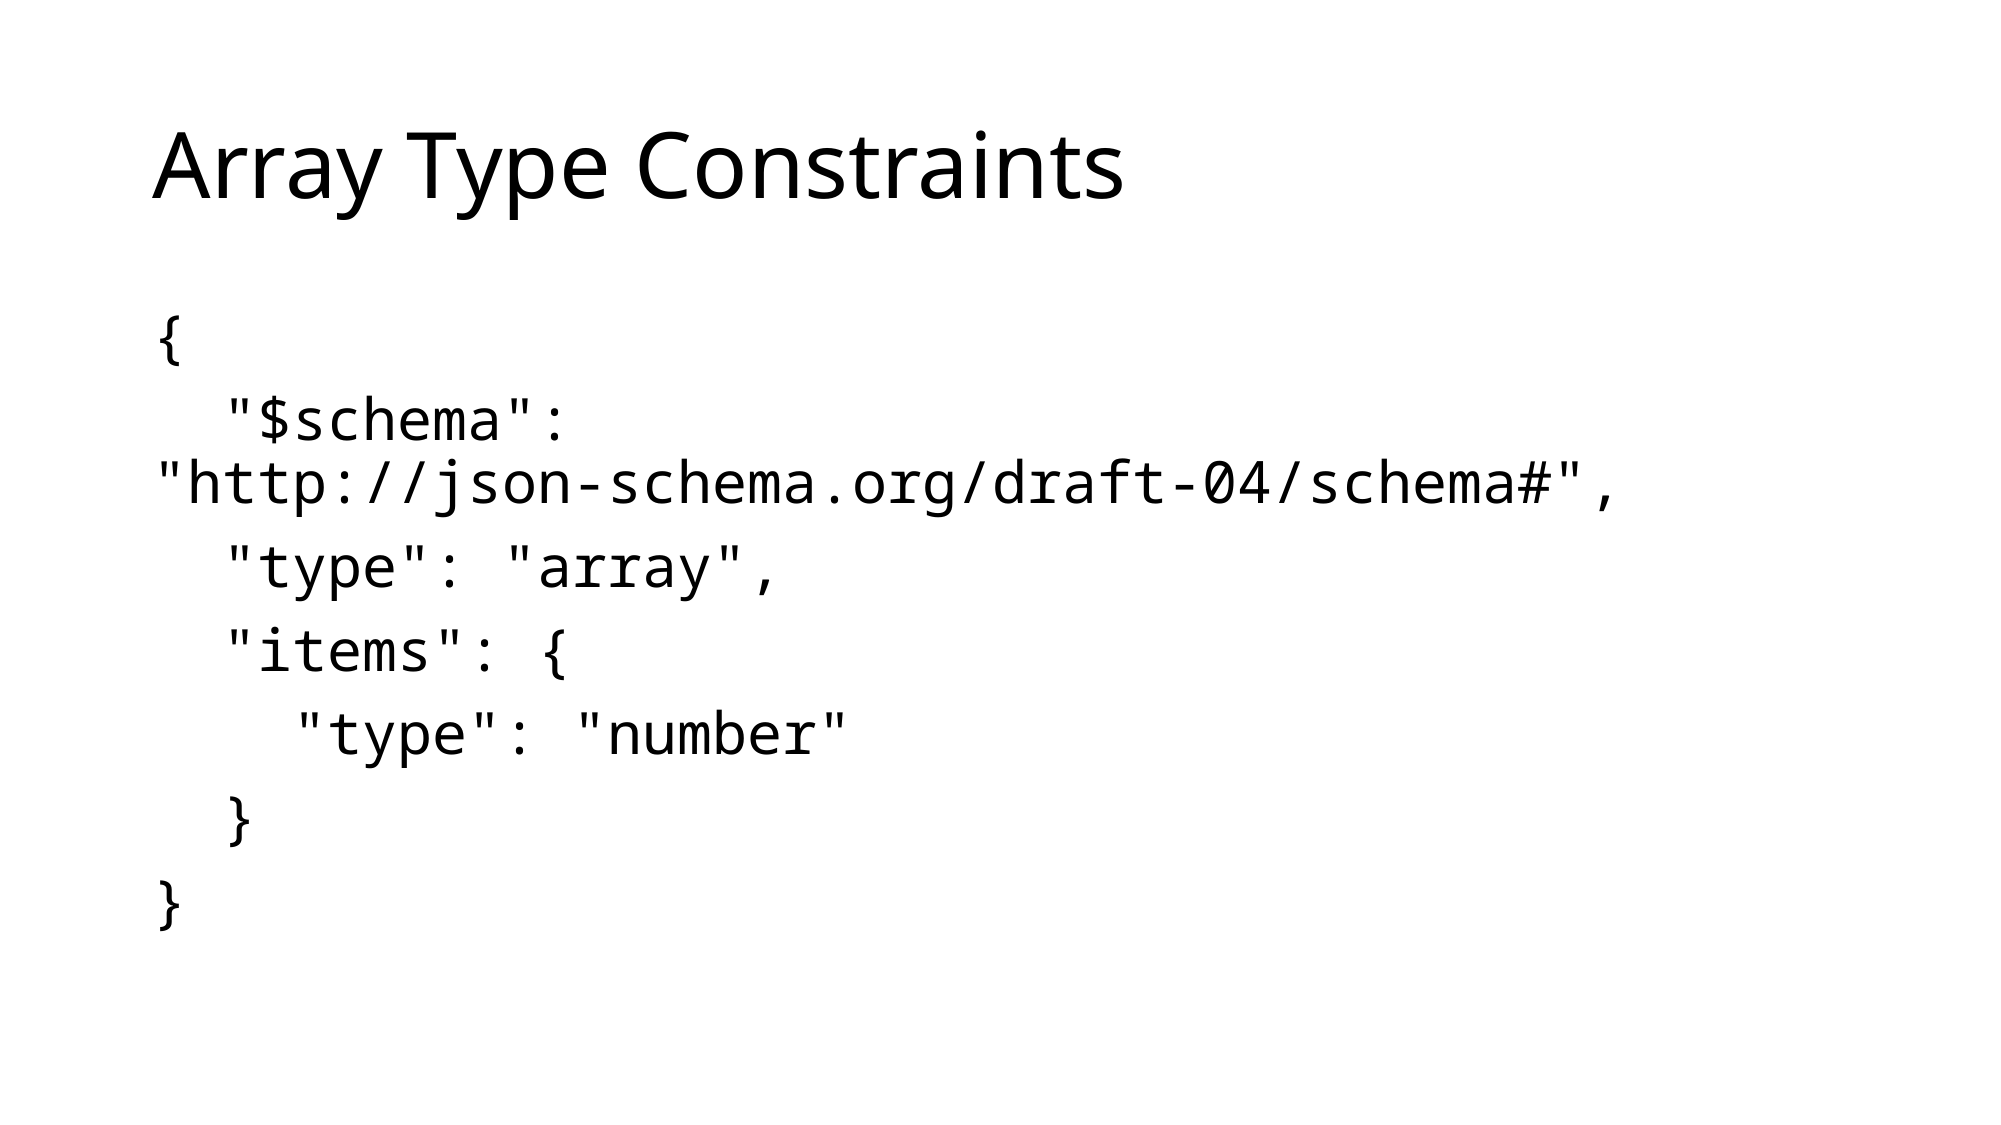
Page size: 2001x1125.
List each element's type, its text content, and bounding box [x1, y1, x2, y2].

title Array Type Constraints [137, 59, 1863, 278]
list { "$schema": "http://json-schema.org/draft-04/schema#", "type": "array", "items": { "type": "number" } } [137, 299, 1952, 1014]
